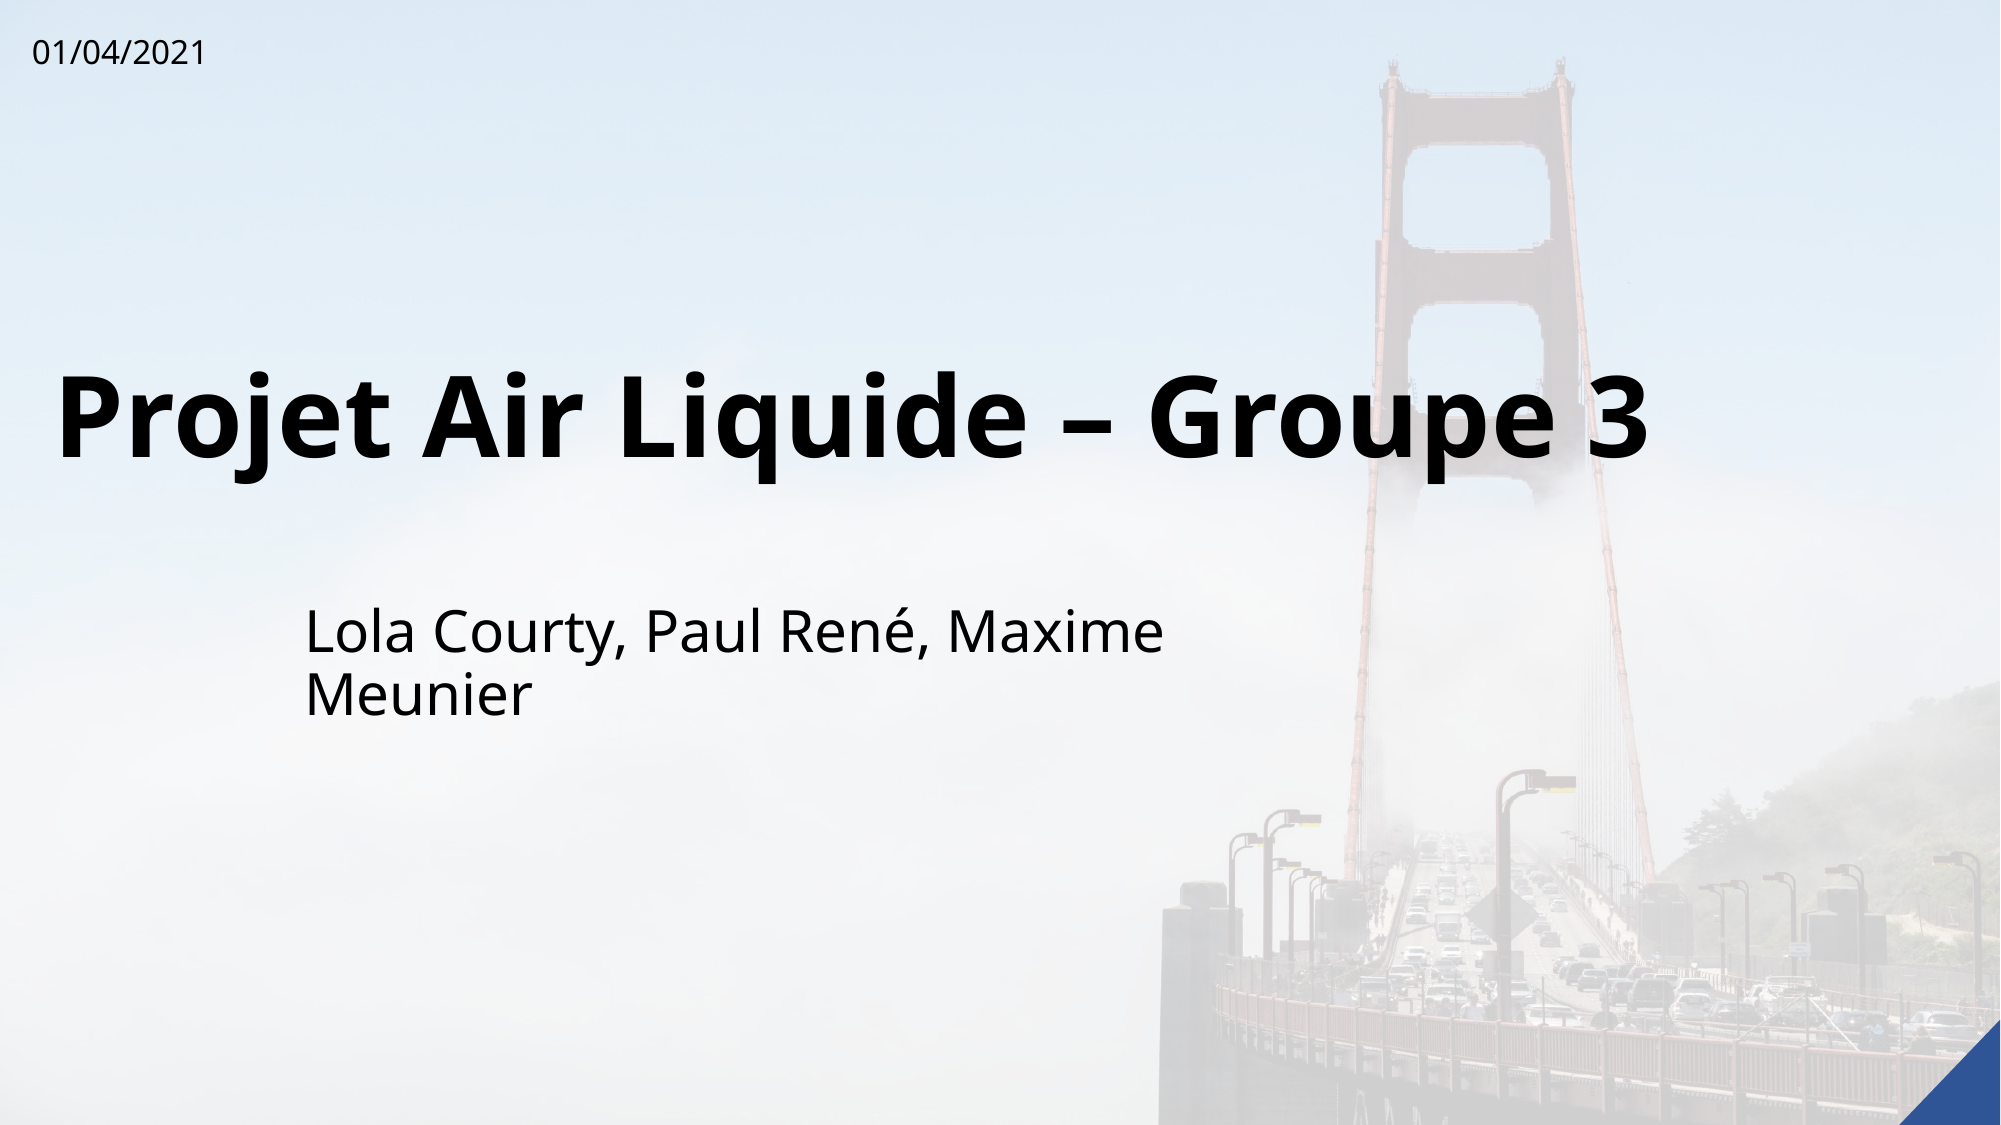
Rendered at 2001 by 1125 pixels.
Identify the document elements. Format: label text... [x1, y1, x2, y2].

text_box 01/04/2021 [16, 28, 1131, 204]
title Projet Air Liquide – Groupe 3 [38, 312, 1764, 530]
list Lola Courty, Paul René, Maxime Meunier [289, 594, 1403, 771]
